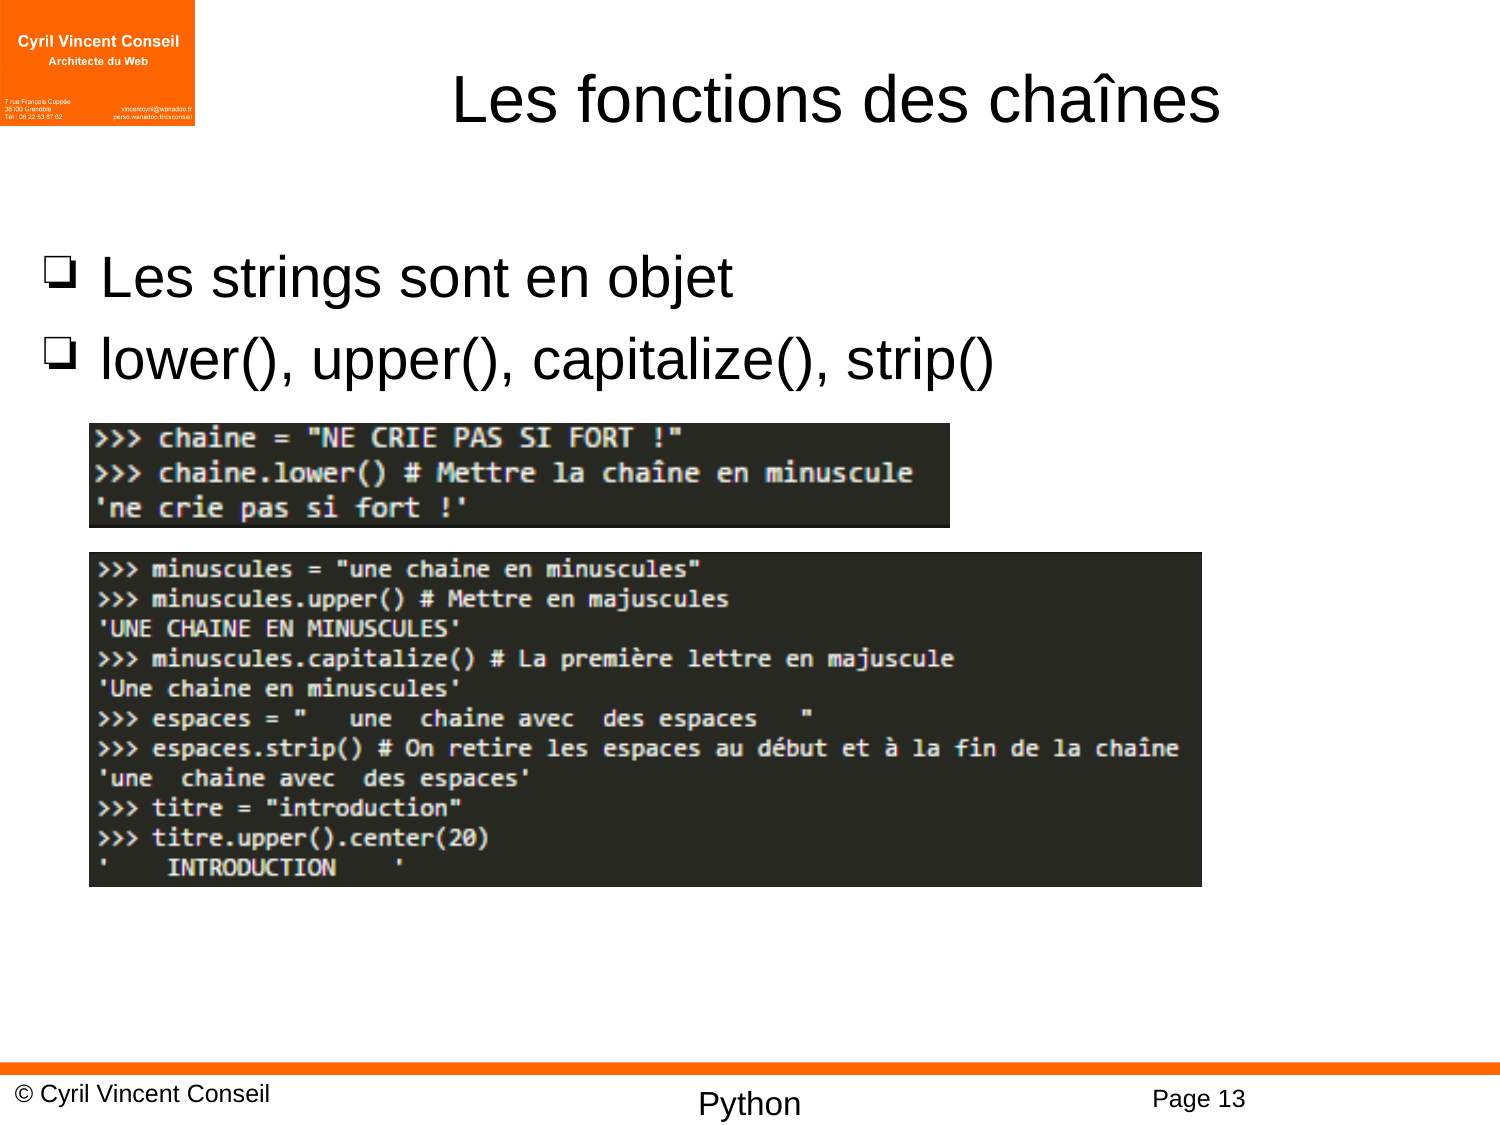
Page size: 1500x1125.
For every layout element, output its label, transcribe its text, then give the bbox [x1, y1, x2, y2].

list Les strings sont en objet lower(), upper(), capitalize(), strip() [29, 231, 1468, 1059]
picture [88, 551, 1202, 887]
title Les fonctions des chaînes [194, 2, 1480, 190]
picture [88, 422, 951, 528]
picture [0, 0, 195, 126]
